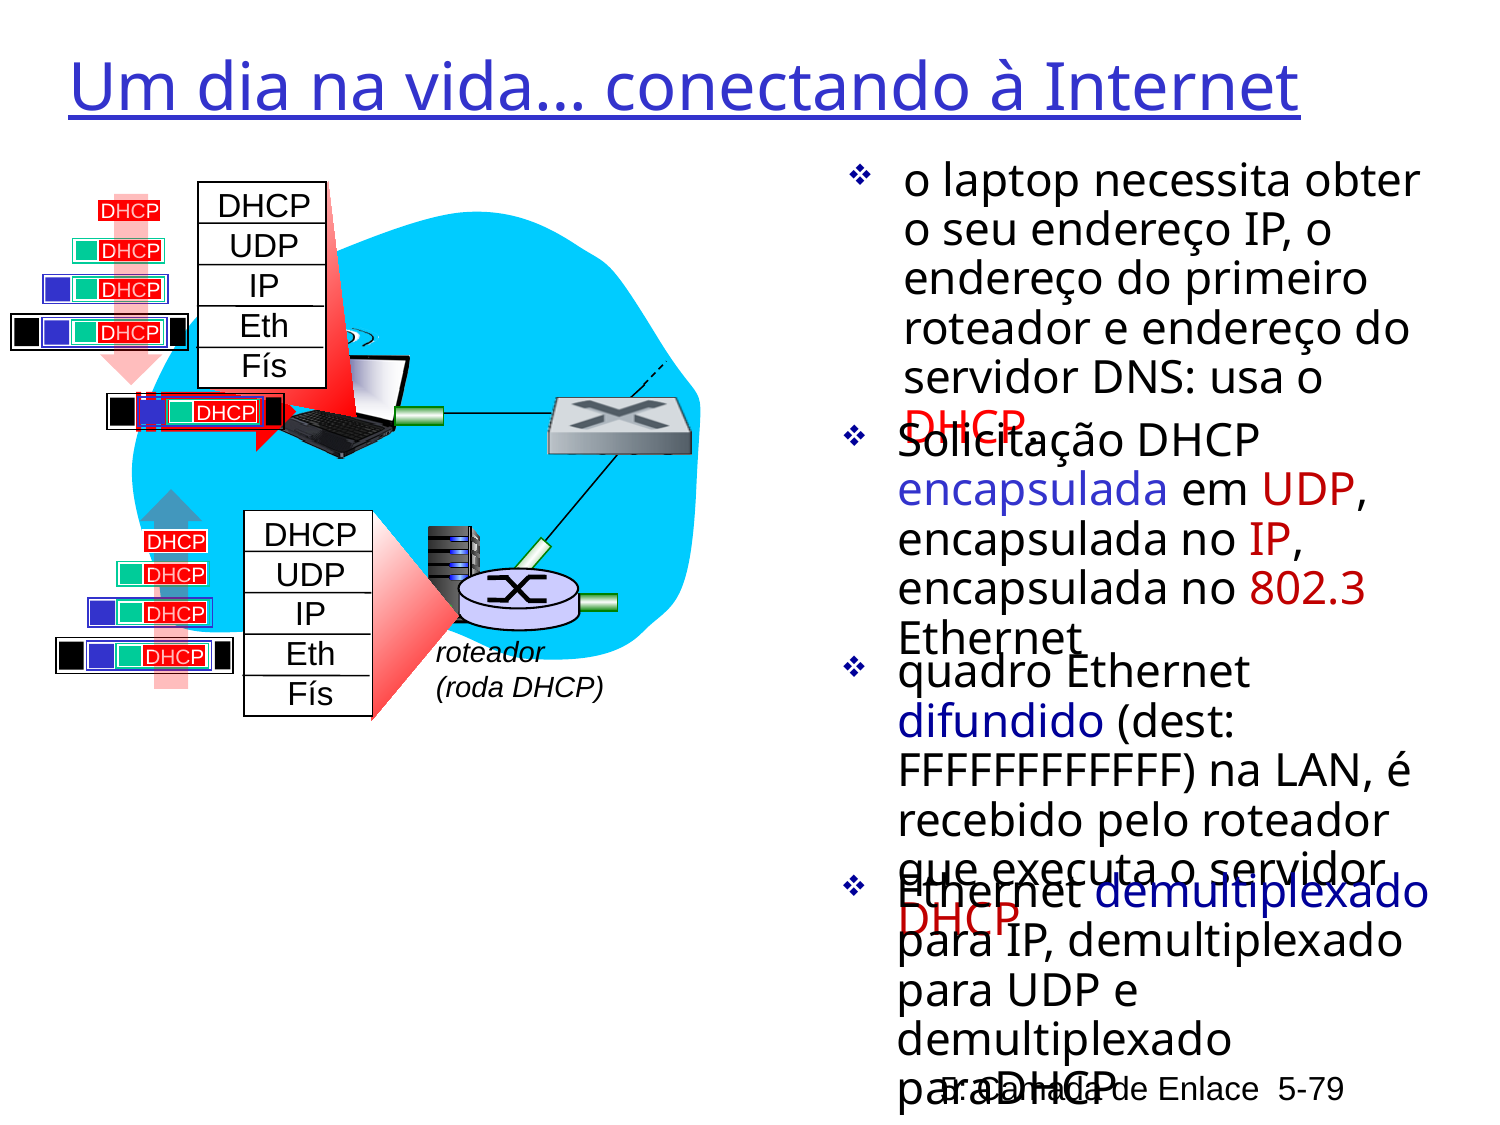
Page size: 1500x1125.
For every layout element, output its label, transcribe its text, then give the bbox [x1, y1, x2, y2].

title Um dia na vida… conectando à Internet [52, 1, 1372, 166]
text_box o laptop necessita obter o seu endereço IP, o endereço do primeiro roteador e endereço do servidor DNS: usa o DHCP. [832, 149, 1471, 364]
text_box Ethernet demultiplexado para IP, demultiplexado para UDP e demultiplexado paraDHCP [825, 860, 1450, 1073]
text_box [242, 505, 459, 722]
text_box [10, 193, 189, 386]
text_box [126, 208, 711, 713]
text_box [106, 391, 285, 433]
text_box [195, 177, 357, 418]
text_box quadro Ethernet difundido (dest: FFFFFFFFFFFF) na LAN, é recebido pelo roteador que executa o servidor DHCP [826, 640, 1470, 898]
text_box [131, 521, 222, 562]
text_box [55, 488, 234, 689]
text_box Solicitação DHCP encapsulada em UDP, encapsulada no IP, encapsulada no 802.3 Ethernet [826, 409, 1483, 624]
